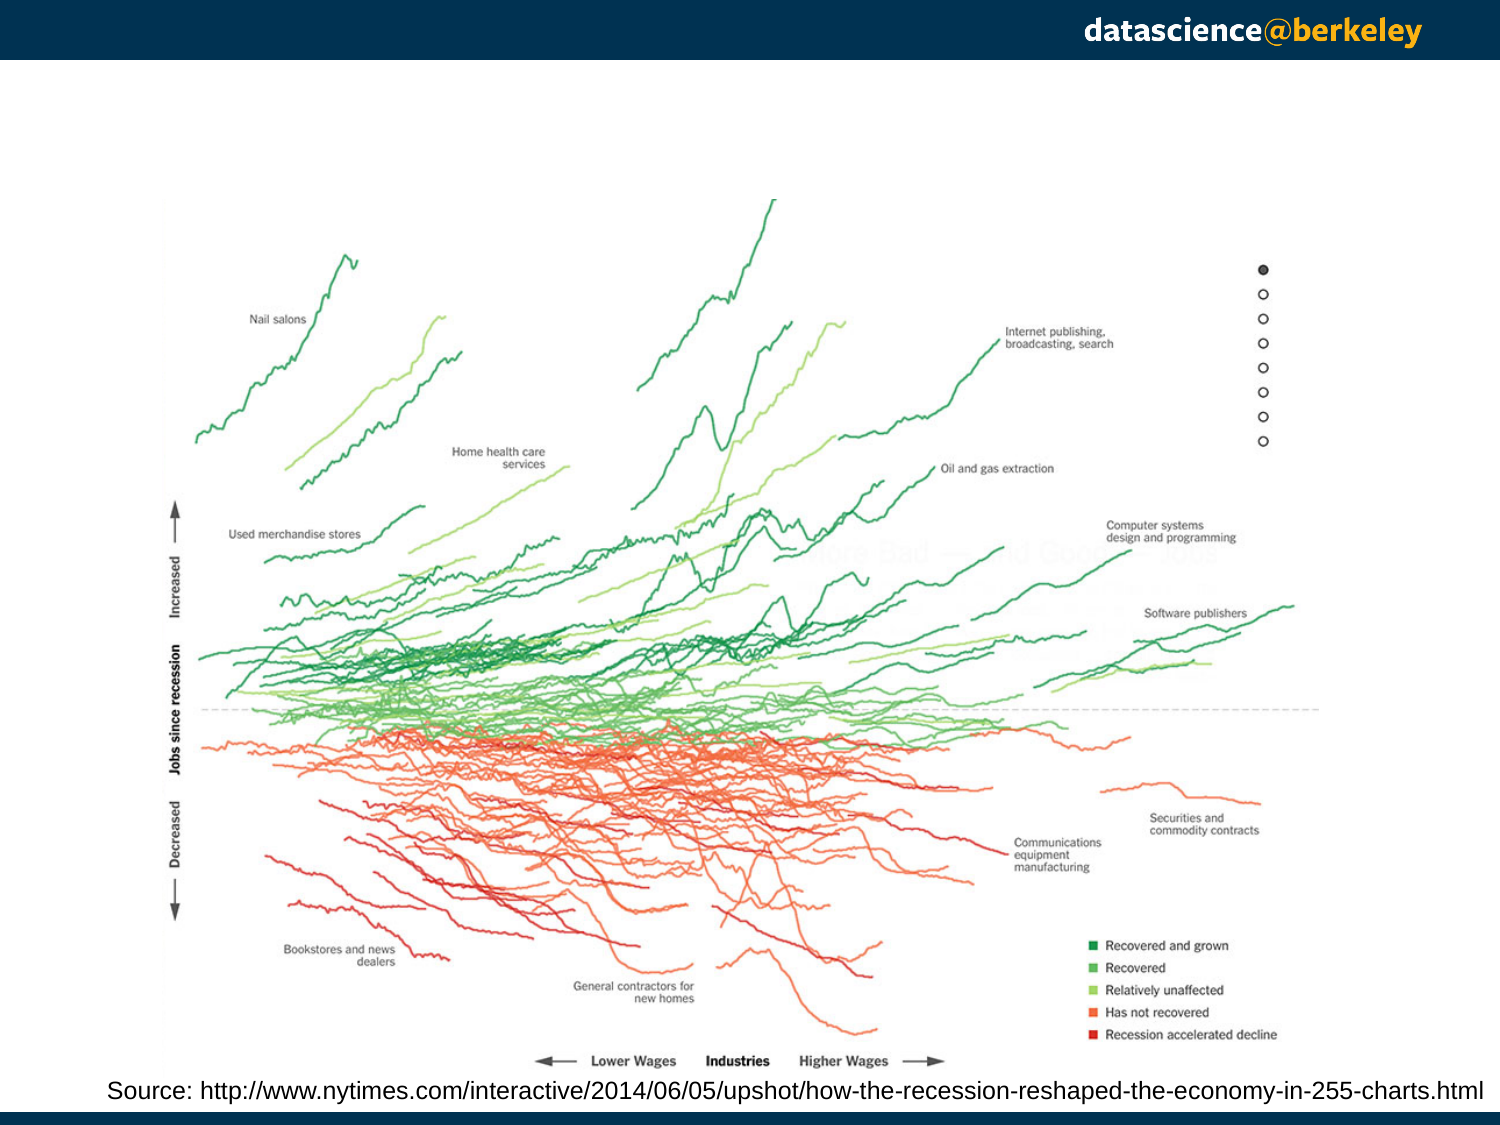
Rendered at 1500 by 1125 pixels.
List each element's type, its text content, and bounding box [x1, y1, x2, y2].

picture [1079, 10, 1431, 52]
picture [162, 199, 1319, 1078]
text_box Source: http://www.nytimes.com/interactive/2014/06/05/upshot/how-the-recession-reshaped-the-economy-in-255-charts.html [92, 1067, 1500, 1125]
